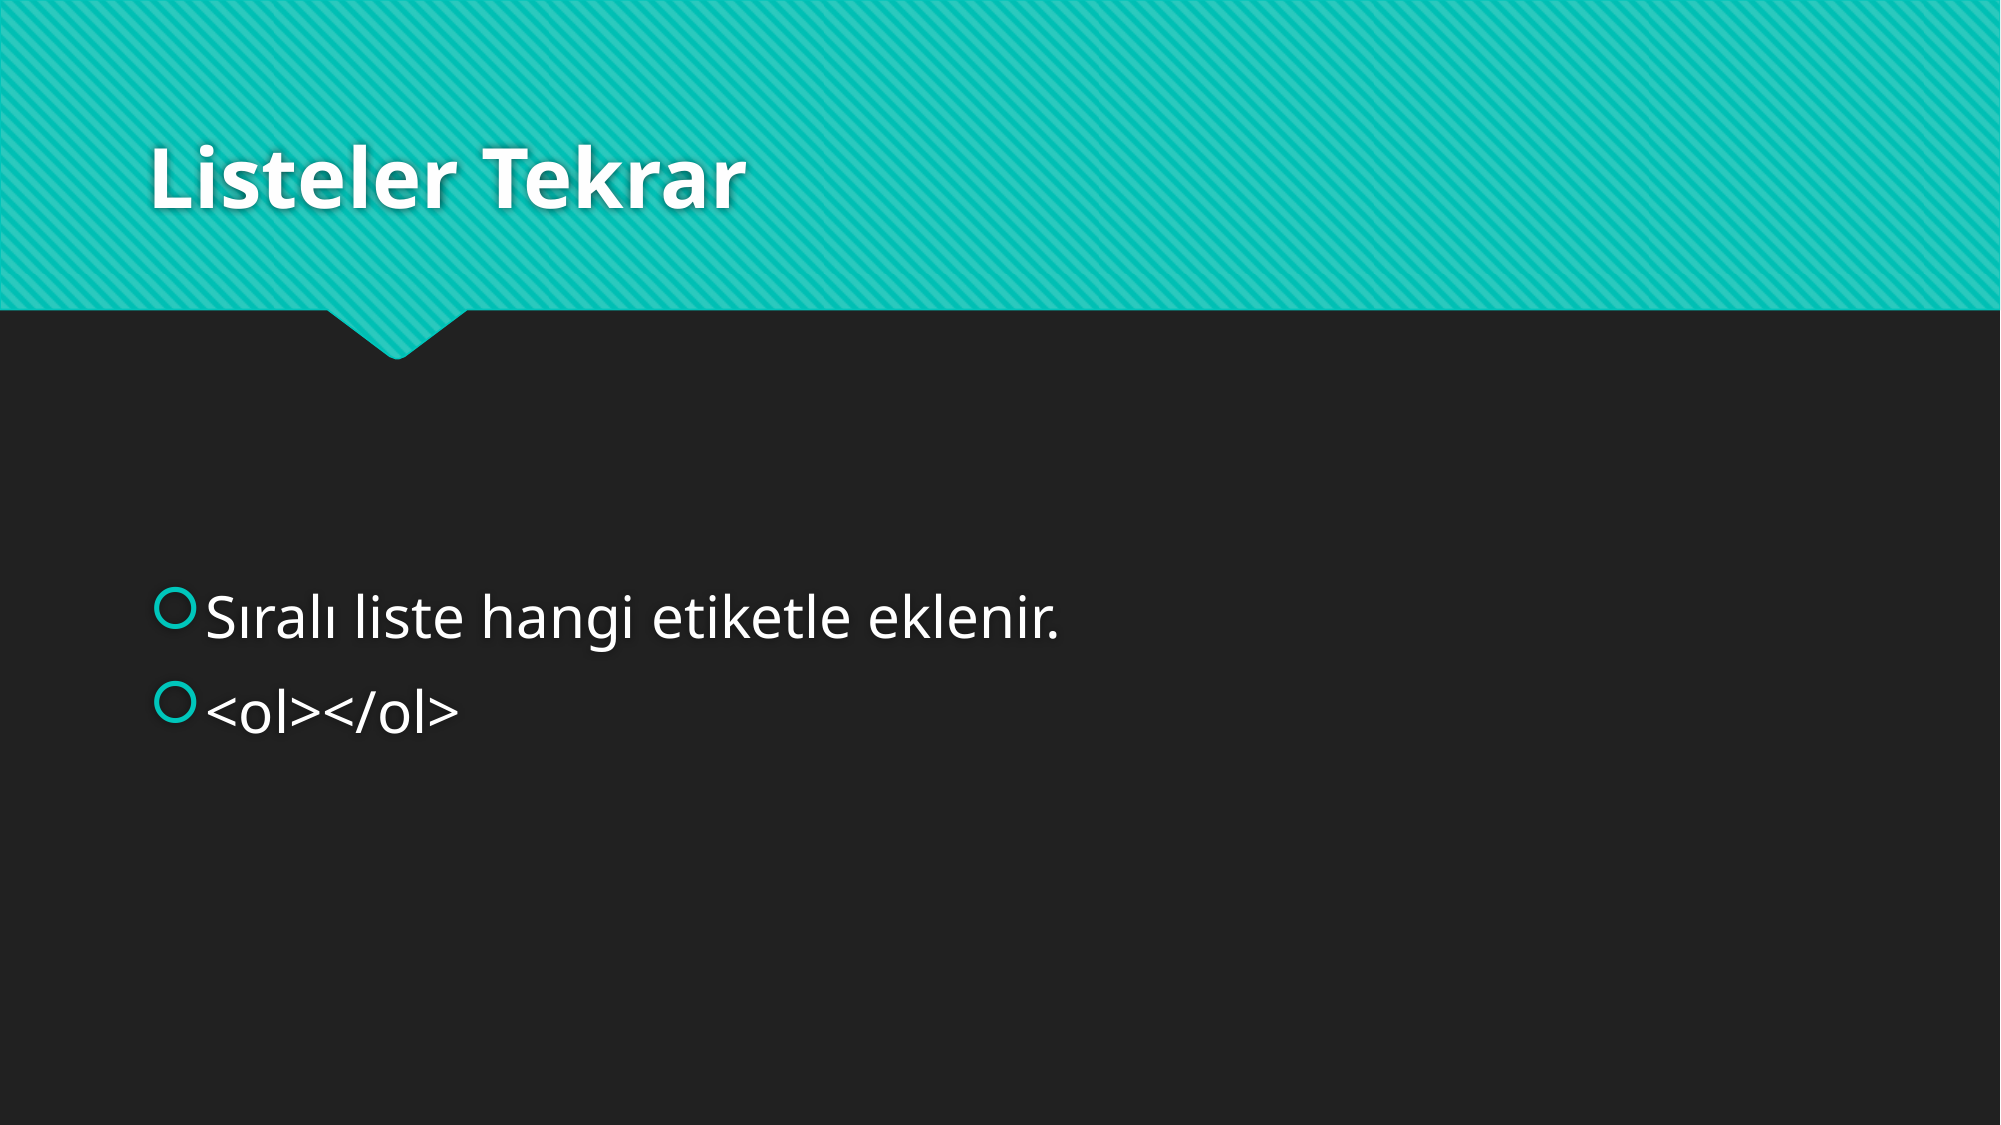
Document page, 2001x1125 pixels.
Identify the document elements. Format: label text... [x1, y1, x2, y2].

list Sıralı liste hangi etiketle eklenir. <ol></ol> [134, 364, 1866, 962]
title Listeler Tekrar [132, 73, 1868, 233]
